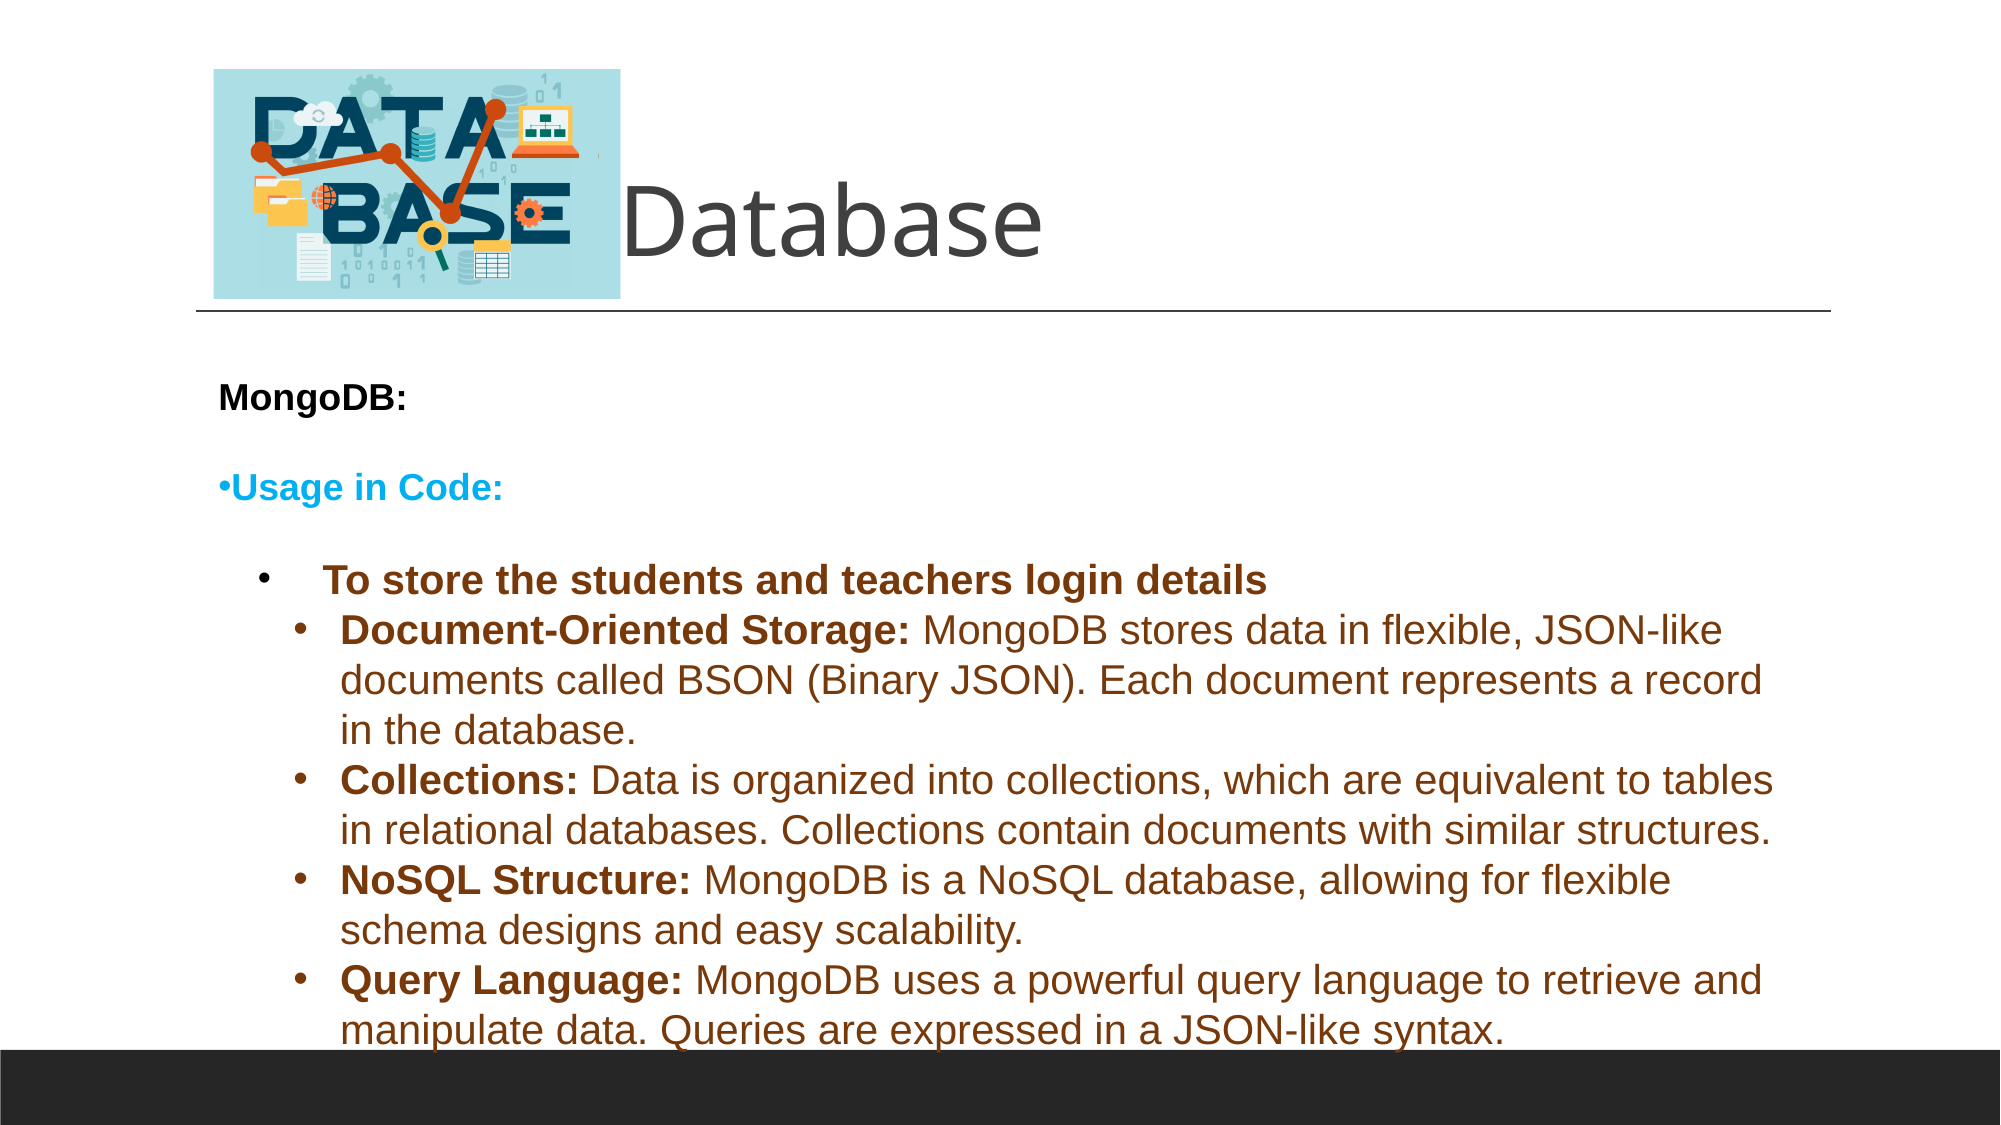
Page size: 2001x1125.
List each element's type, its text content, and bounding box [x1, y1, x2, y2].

title Database [180, 47, 1830, 285]
text_box MongoDB: Usage in Code: To store the students and teachers login details Document-Oriented Storage: MongoDB stores data in flexible, JSON-like documents called BSON (Binary JSON). Each document represents a record in the database. Collections: Data is organized into collections, which are equivalent to tables in relational databases. Collections contain documents with similar structures. NoSQL Structure: MongoDB is a NoSQL database, allowing for flexible schema designs and easy scalability. Query Language: MongoDB uses a powerful query language to retrieve and manipulate data. Queries are expressed in a JSON-like syntax. [203, 365, 1797, 1106]
picture [213, 68, 622, 300]
